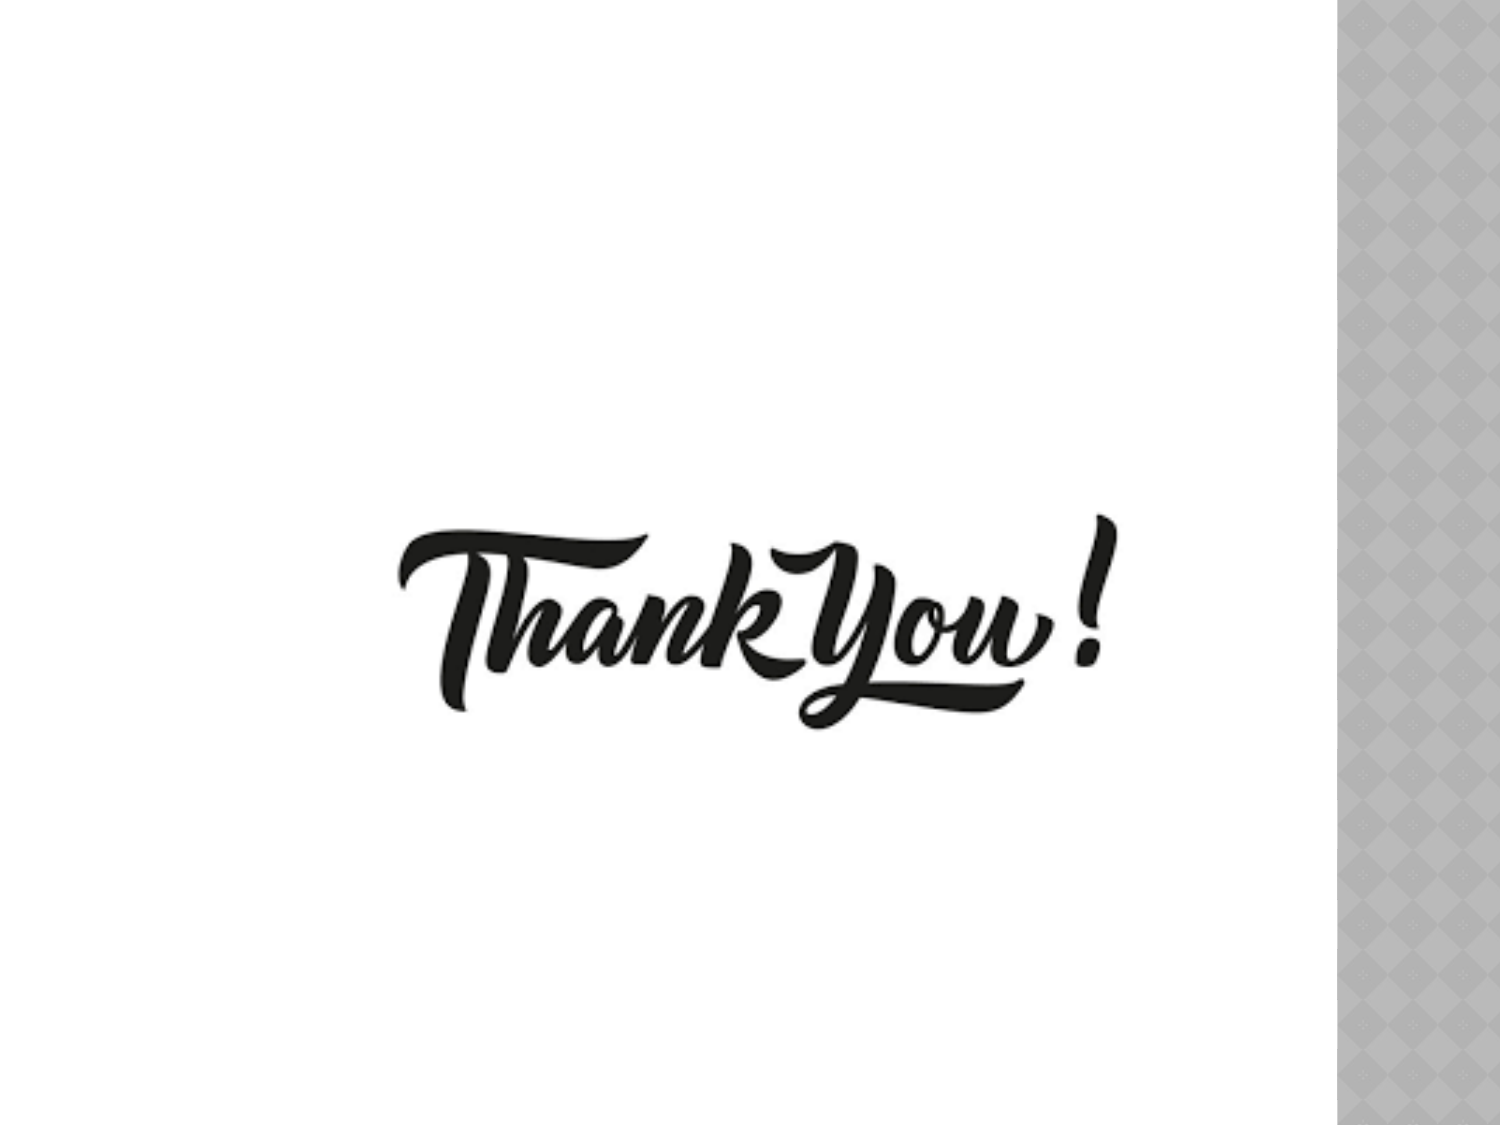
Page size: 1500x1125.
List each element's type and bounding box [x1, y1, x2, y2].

picture [274, 414, 1242, 826]
